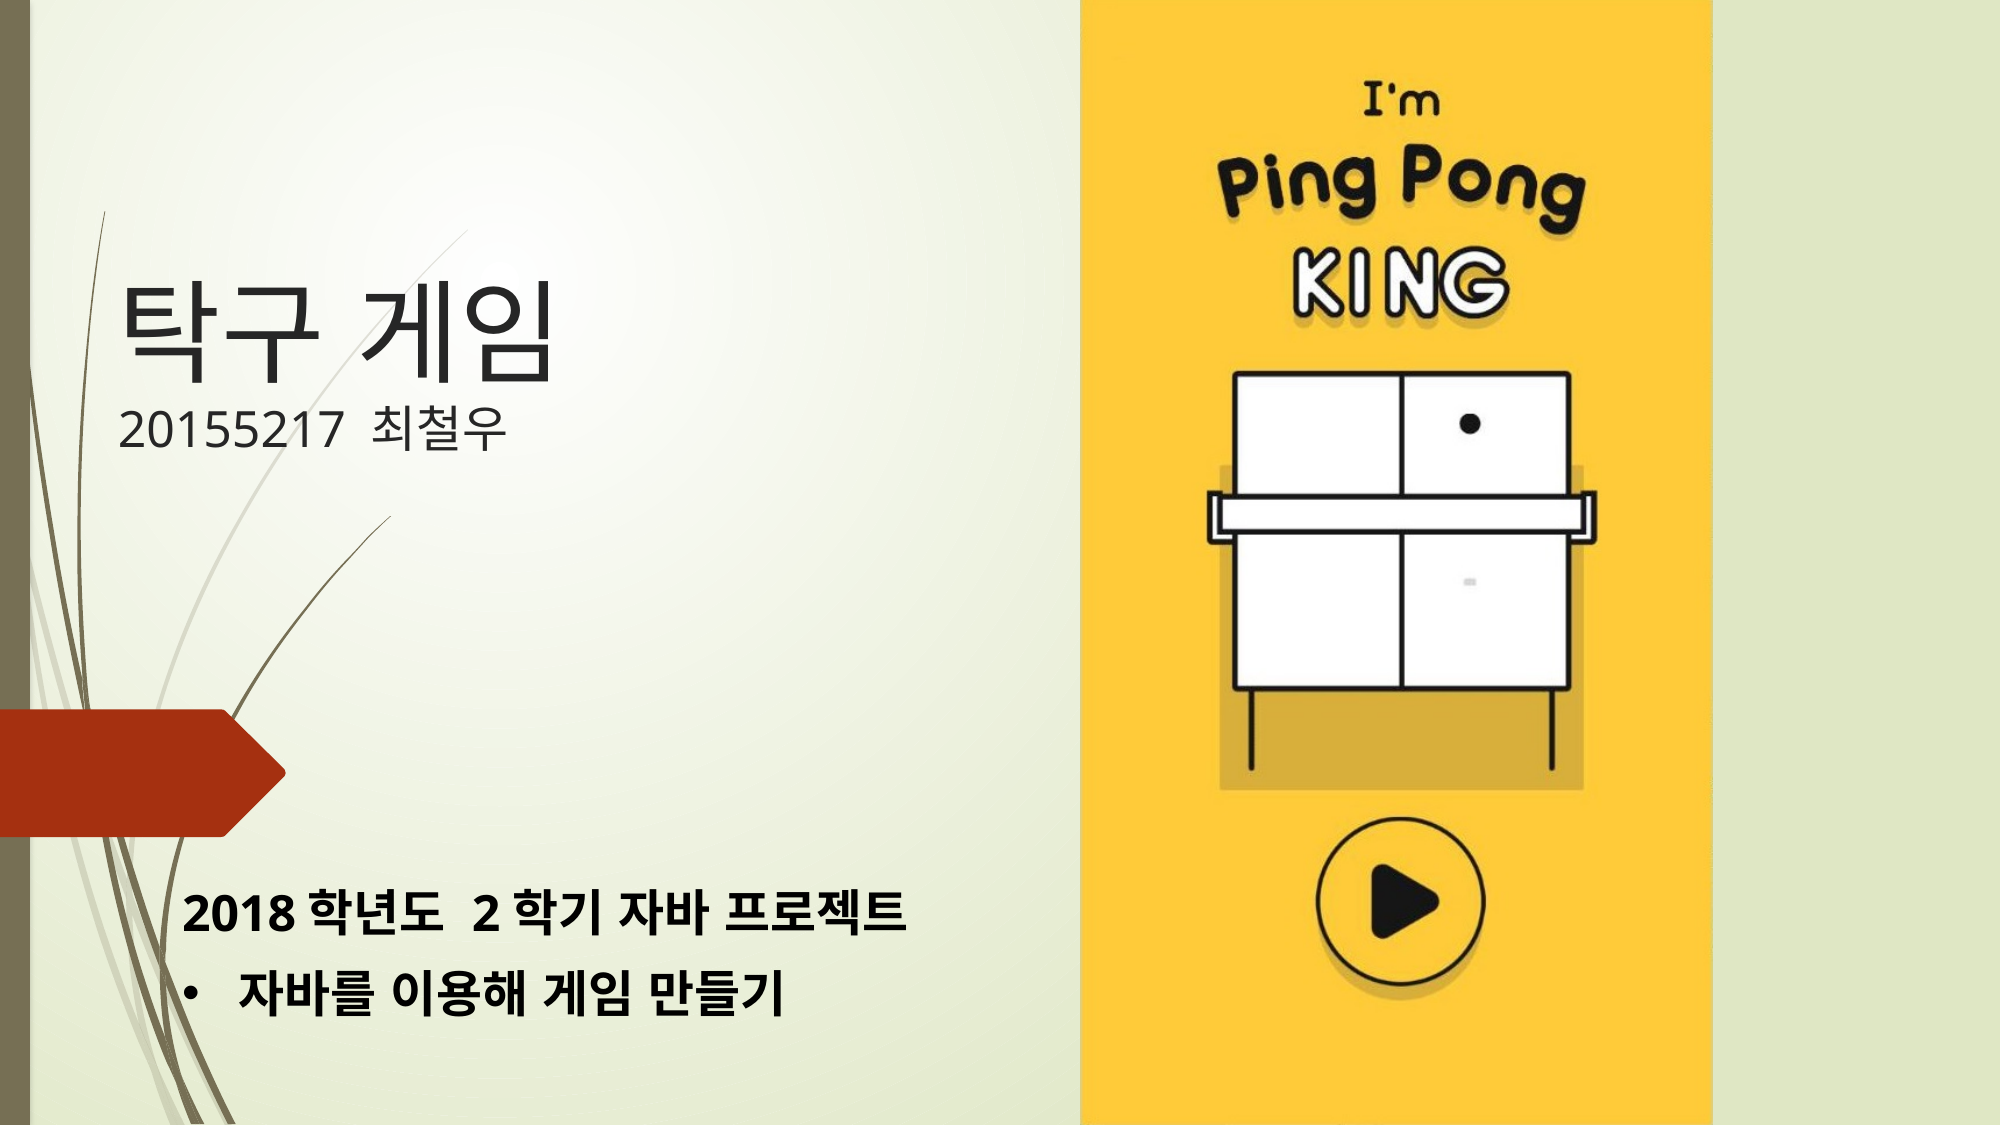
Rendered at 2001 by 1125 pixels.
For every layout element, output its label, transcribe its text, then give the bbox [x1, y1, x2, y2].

subtitle 2018학년도 2학기 자바 프로젝트 자바를 이용해 게임 만들기 [167, 873, 1075, 1059]
picture [1080, 0, 1713, 1125]
title 탁구 게임 20155217 최철우 [102, 93, 1075, 465]
